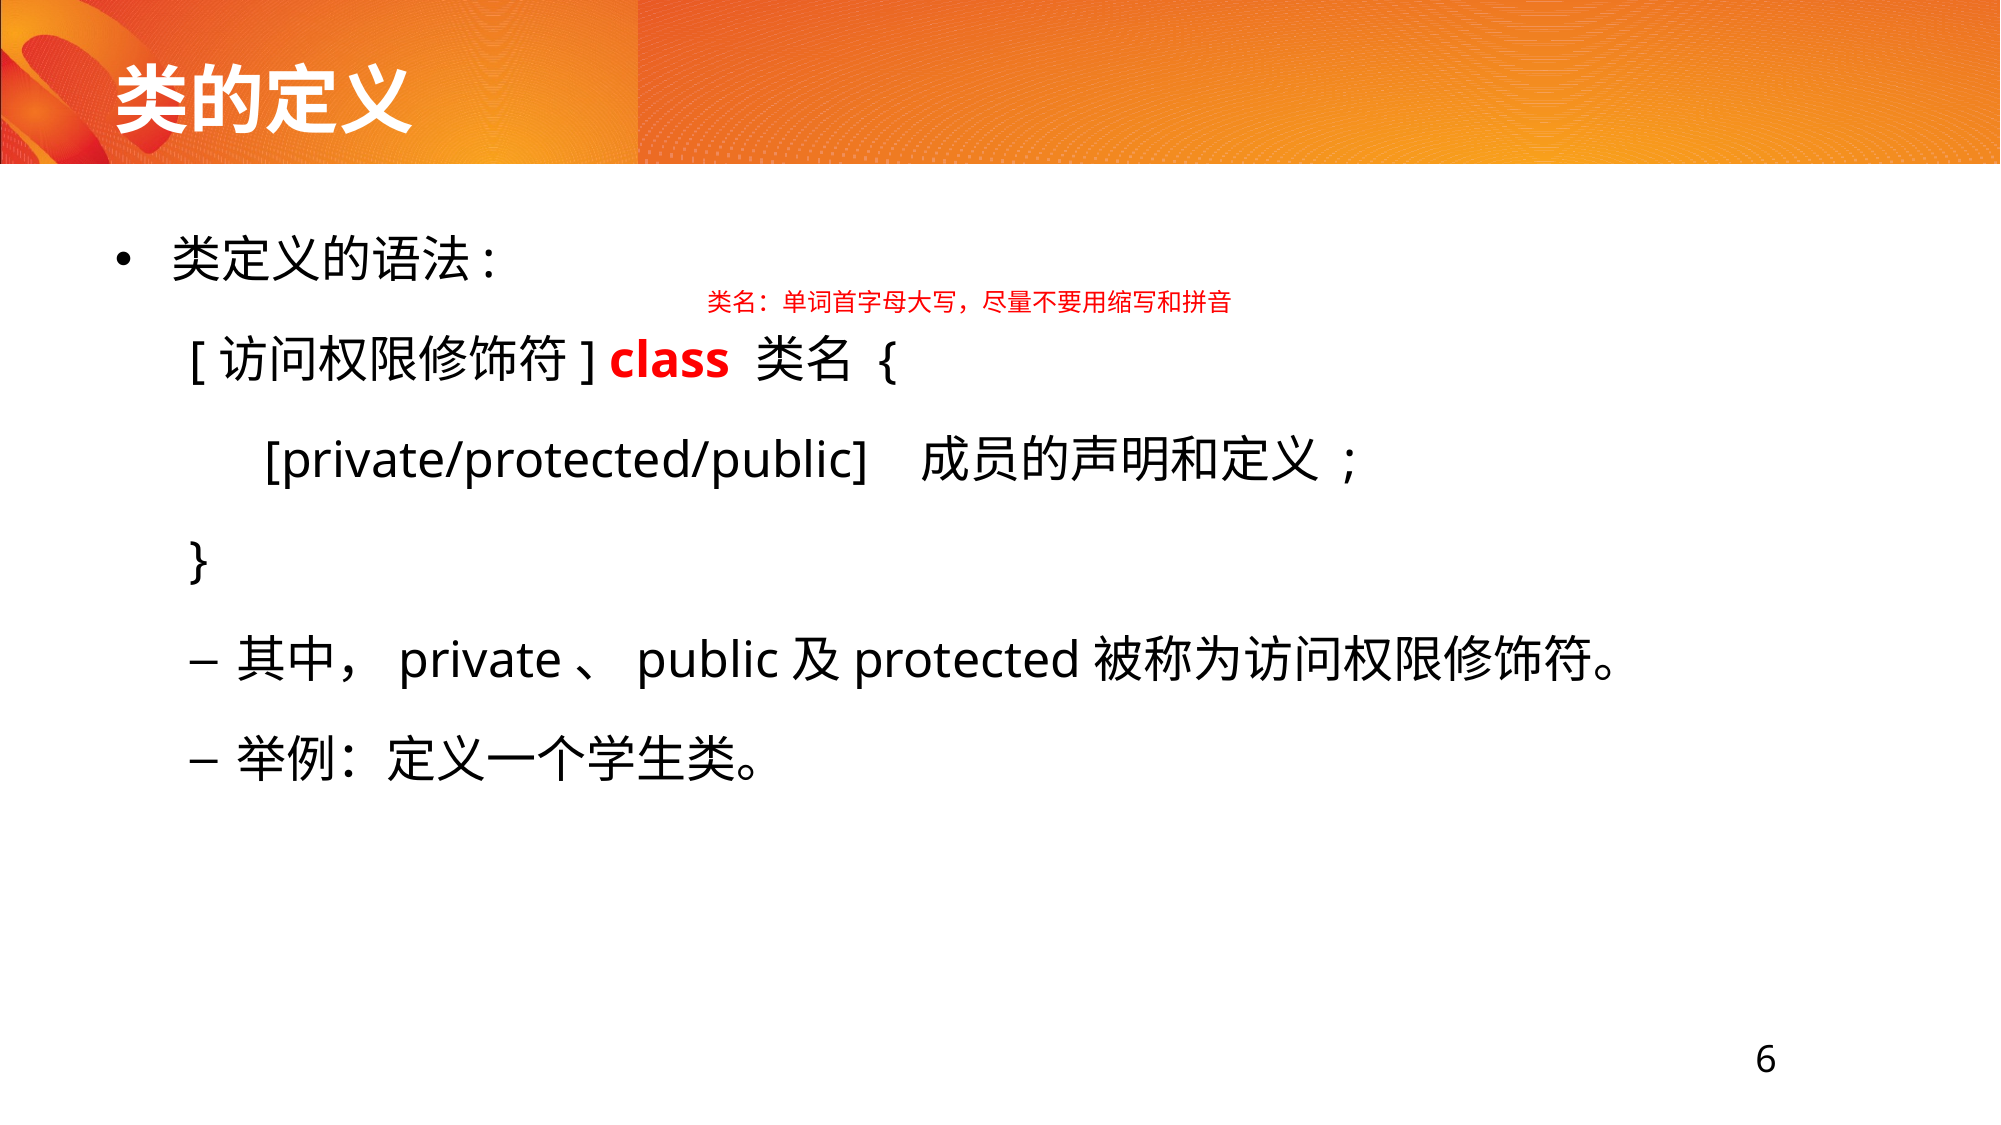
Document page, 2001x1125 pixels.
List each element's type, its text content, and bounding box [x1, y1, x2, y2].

picture [0, 0, 2000, 164]
title 类的定义 [99, 45, 1900, 167]
text_box 类名：单词首字母大写，尽量不要用缩写和拼音 [692, 278, 1670, 324]
list 类定义的语法: [访问权限修饰符] class 类名 { [private/protected/public] 成员的声明和定义 ; } 其中，private、public及protected被称为访问权限修饰符。 举例：定义一个学生类。 [99, 190, 1900, 1005]
